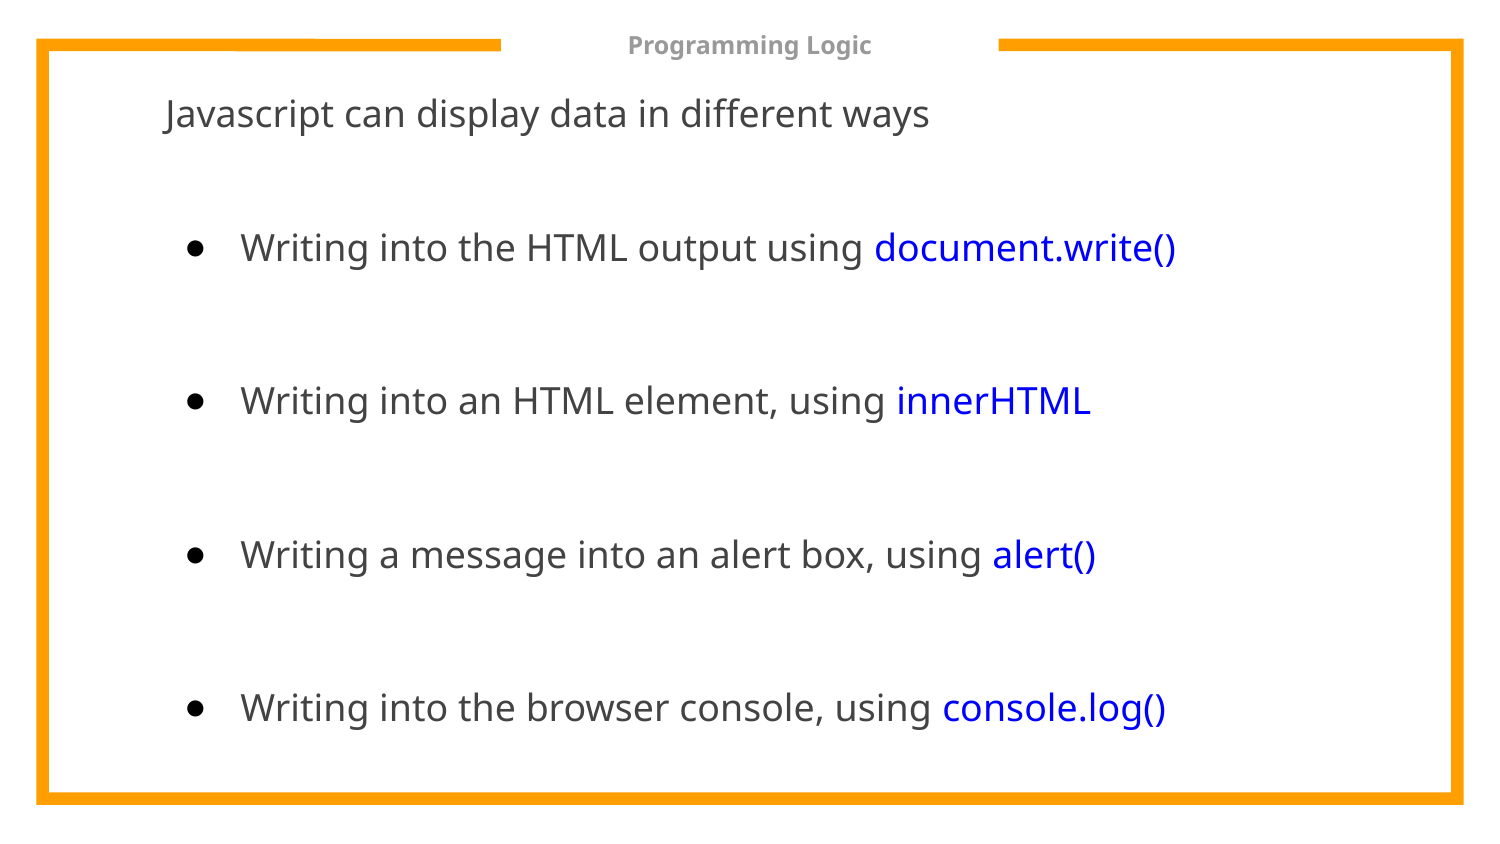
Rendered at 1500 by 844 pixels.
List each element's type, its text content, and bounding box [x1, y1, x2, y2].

title Programming Logic [501, 15, 999, 92]
list Javascript can display data in different ways Writing into the HTML output using document.write() Writing into an HTML element, using innerHTML Writing a message into an alert box, using alert() Writing into the browser console, using console.log() [150, 74, 1350, 679]
